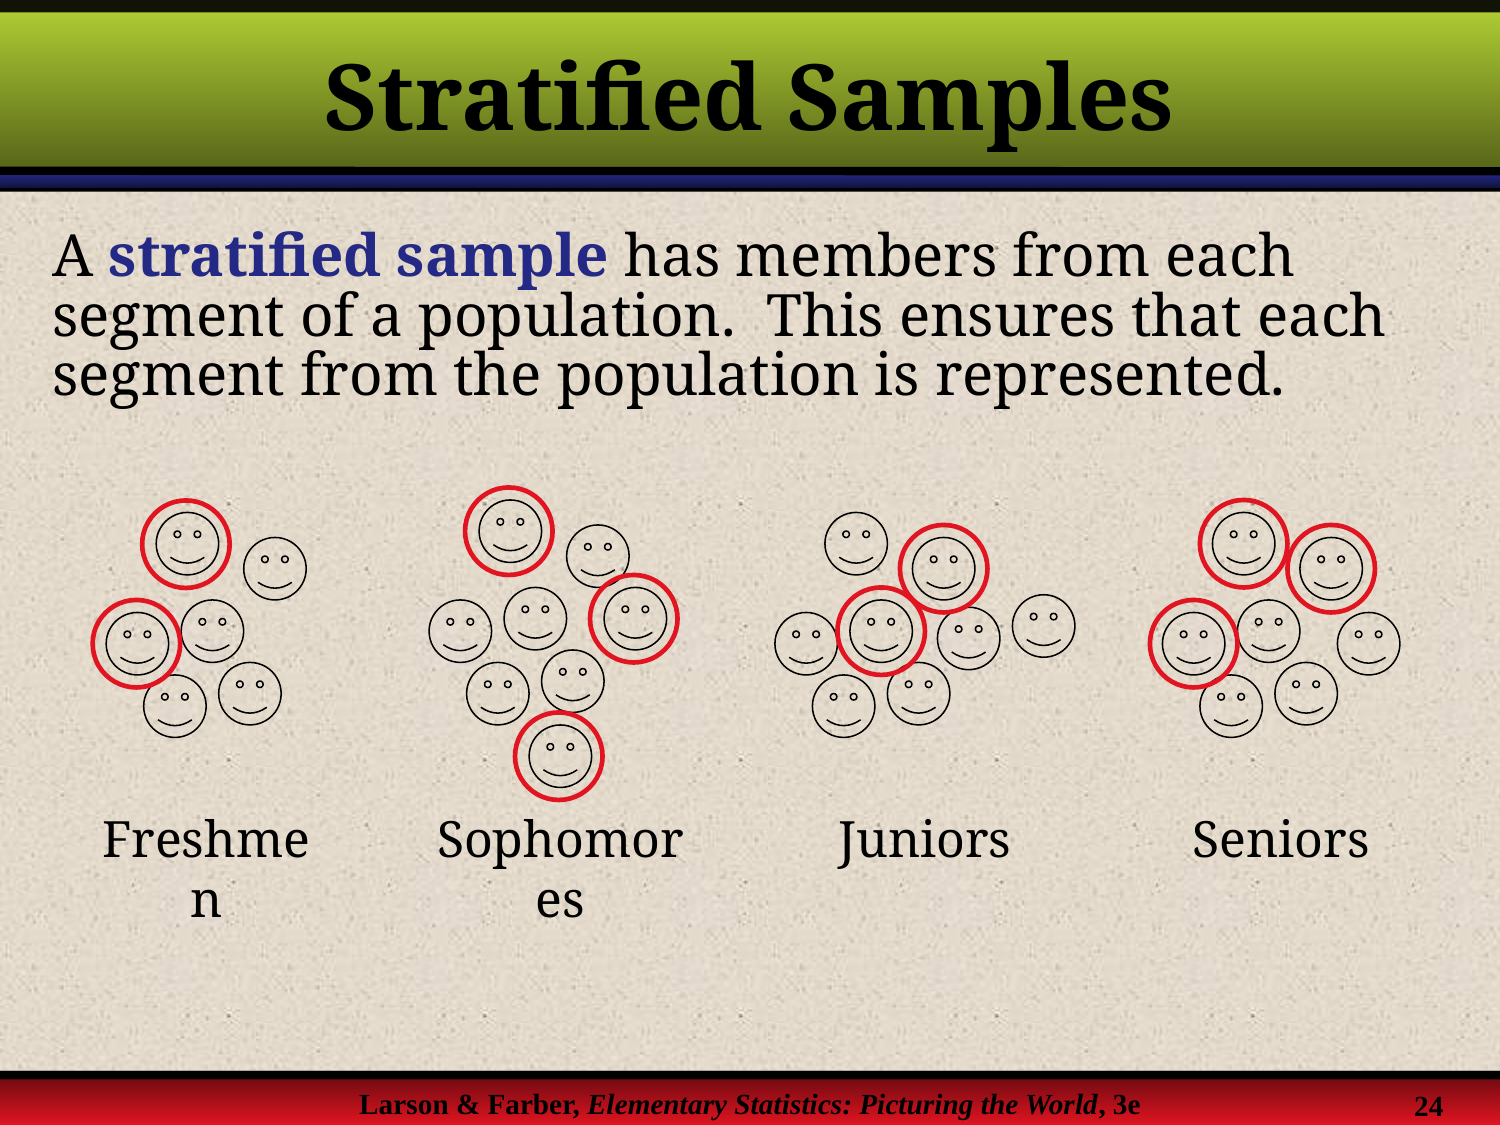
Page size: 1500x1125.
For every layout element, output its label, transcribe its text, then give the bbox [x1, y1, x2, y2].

text_box [479, 487, 539, 499]
text_box [528, 788, 589, 800]
text_box Seniors [1149, 799, 1413, 875]
text_box [1149, 613, 1162, 674]
text_box [156, 500, 216, 512]
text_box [106, 512, 307, 738]
text_box [667, 590, 678, 648]
text_box Sophomores [412, 799, 709, 935]
picture [0, 192, 1500, 1070]
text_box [1162, 512, 1400, 738]
text_box [1213, 499, 1274, 512]
text_box A stratified sample has members from each segment of a population. This ensures that each segment from the population is represented. [37, 221, 1450, 425]
text_box Juniors [793, 799, 1057, 875]
text_box Freshmen [75, 799, 338, 935]
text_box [429, 499, 667, 788]
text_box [774, 512, 1075, 738]
text_box [92, 612, 106, 676]
title Stratified Samples [0, 12, 1500, 175]
